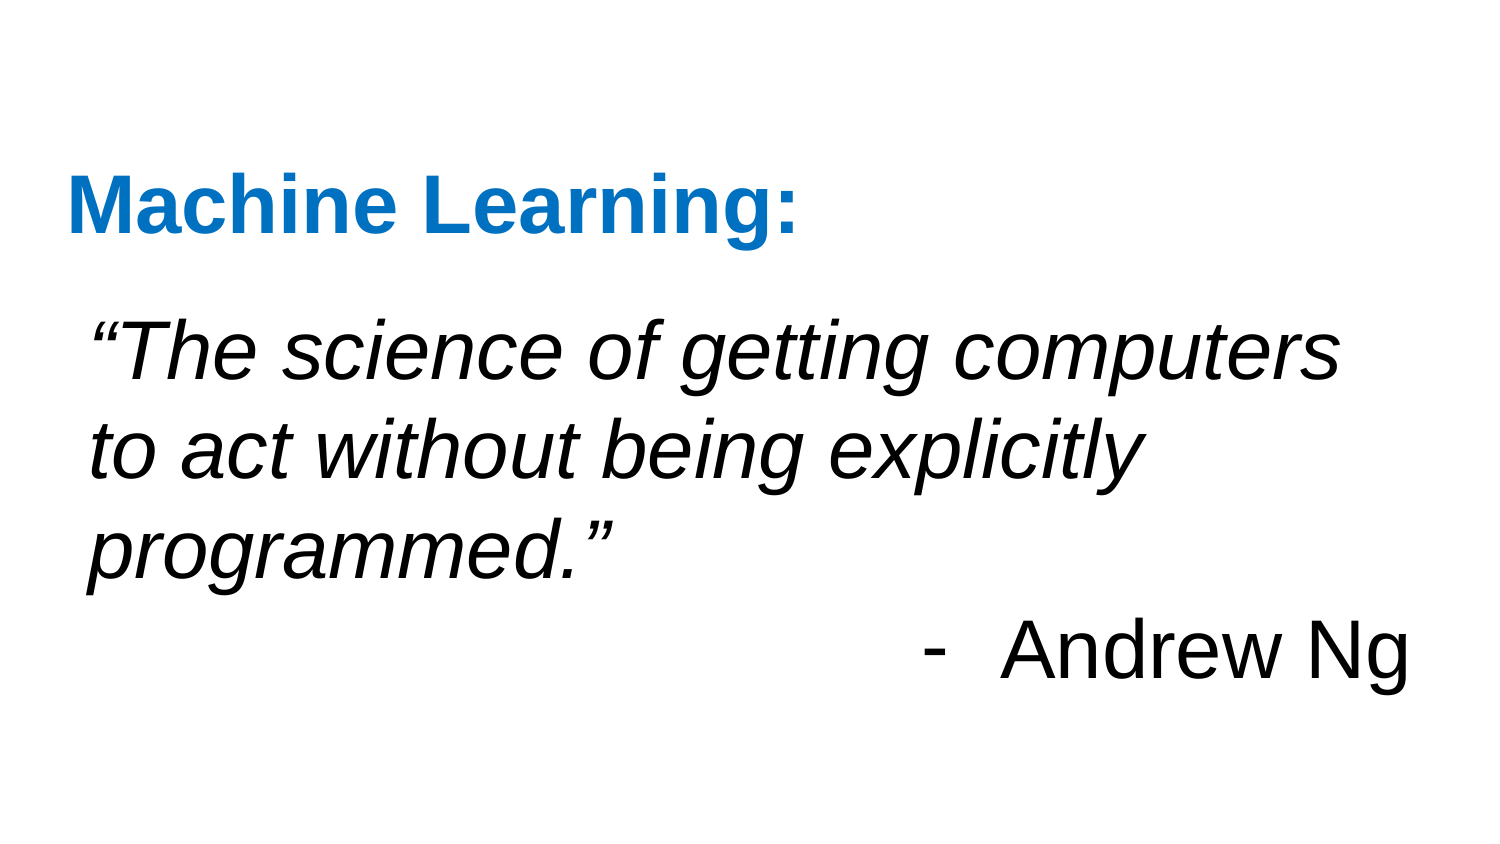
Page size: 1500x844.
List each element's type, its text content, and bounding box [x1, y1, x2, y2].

text_box “The science of getting computers to act without being explicitly programmed.” Andrew Ng [73, 280, 1427, 711]
title Machine Learning: [51, 118, 1449, 281]
